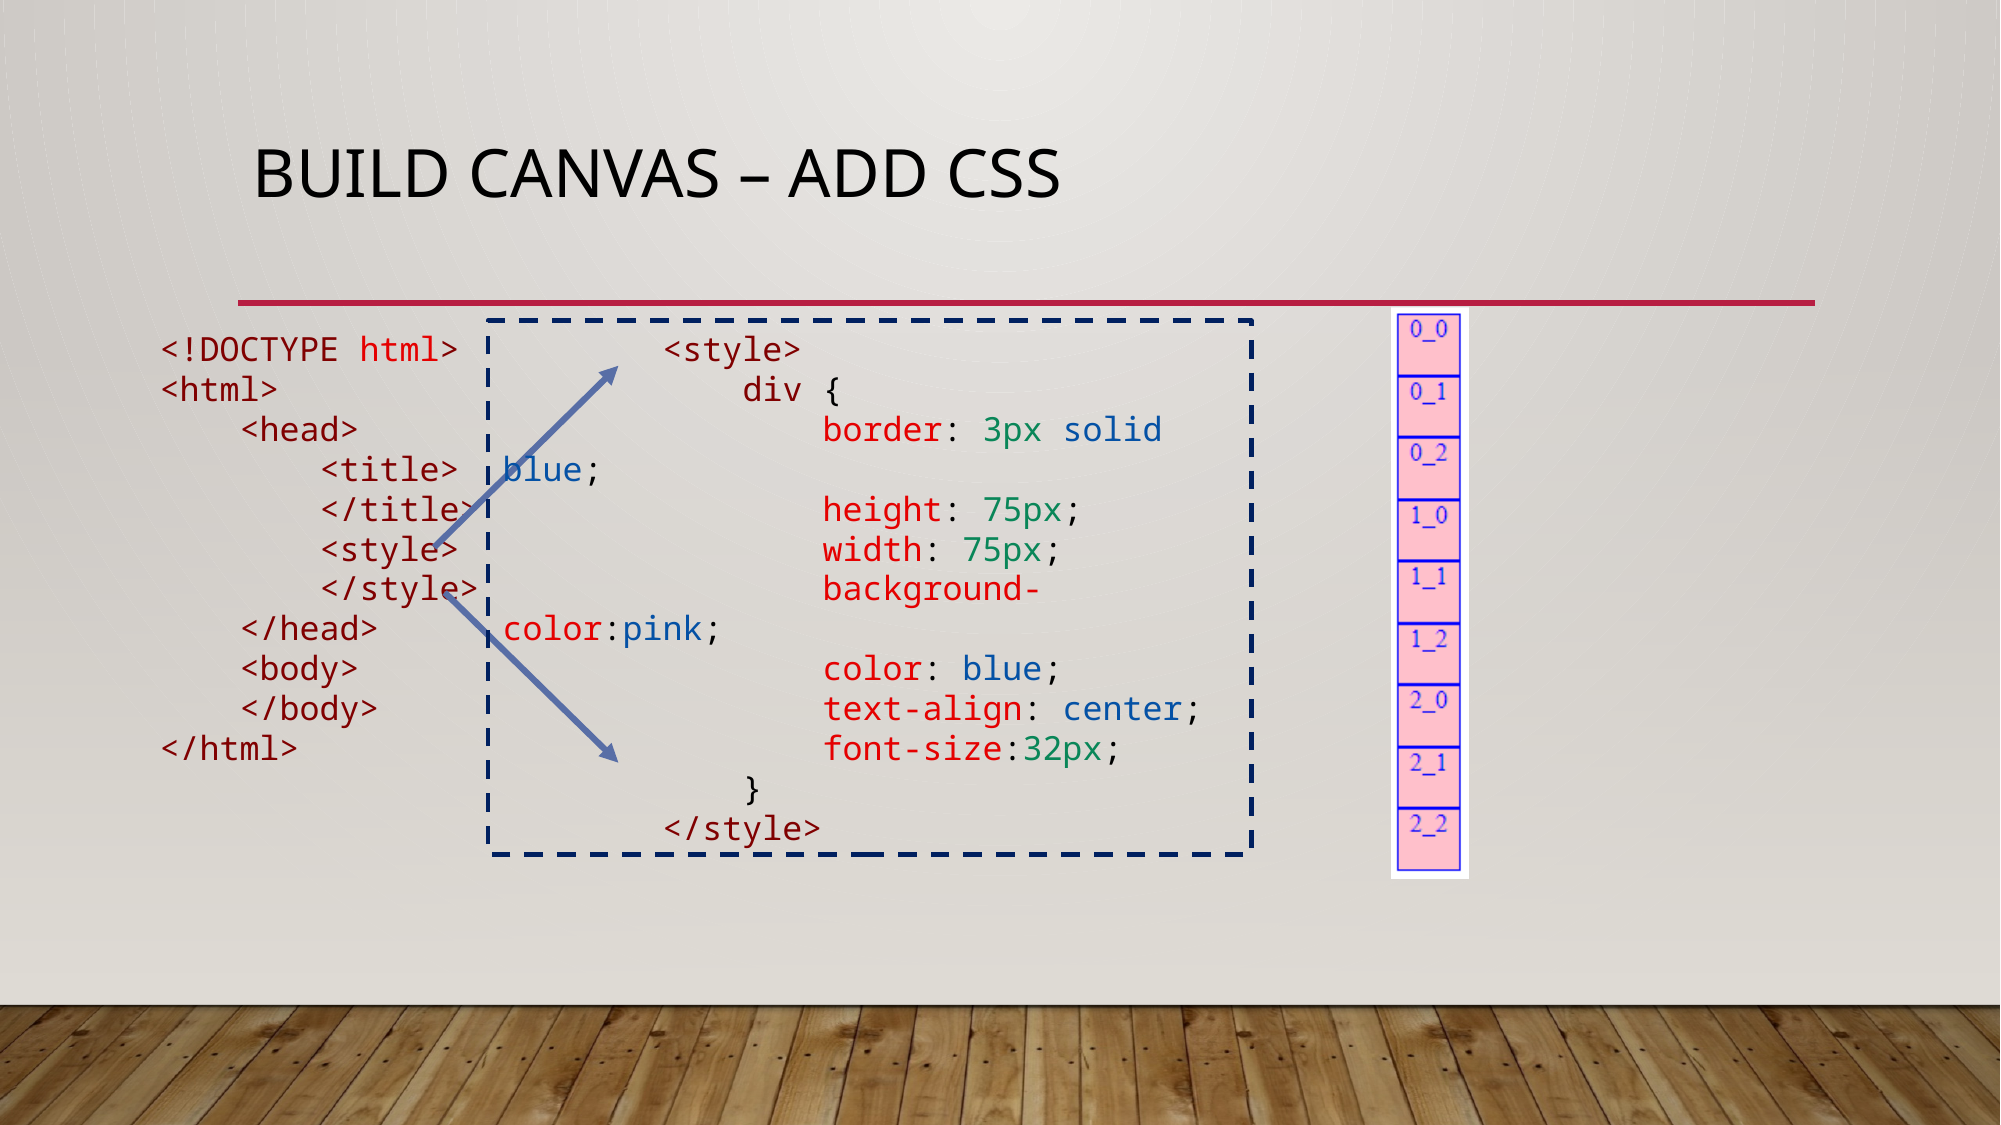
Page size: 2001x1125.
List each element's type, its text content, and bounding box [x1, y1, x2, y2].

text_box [433, 320, 1252, 781]
title Build canvas – add css [237, 132, 1814, 306]
picture [0, 1005, 2000, 1125]
text_box <!DOCTYPE html> <html> <head> <title> </title> <style> </style> </head> <body> </body> </html> [144, 320, 433, 775]
picture [1391, 306, 1469, 879]
